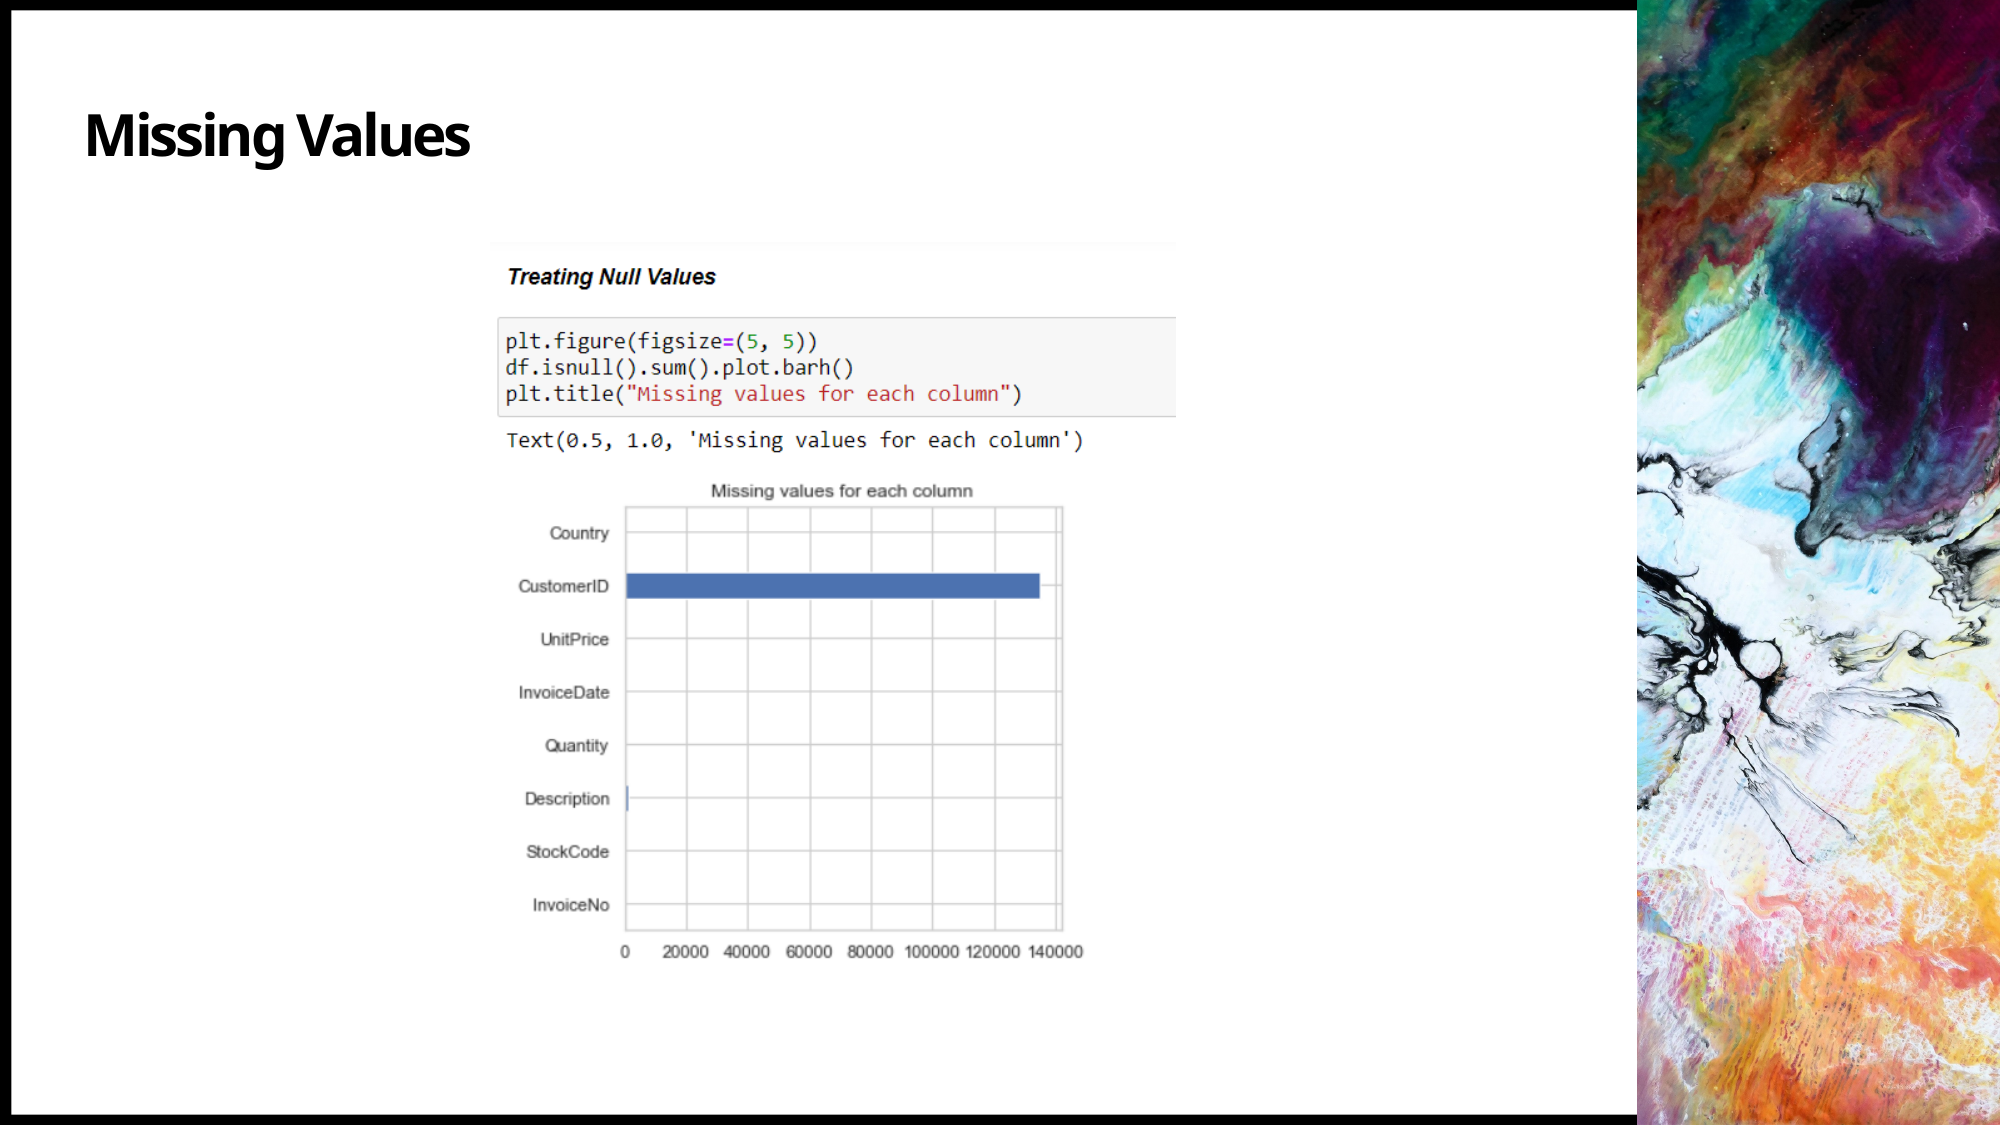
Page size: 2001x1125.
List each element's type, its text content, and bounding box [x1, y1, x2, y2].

picture [490, 242, 1176, 982]
text_box Missing Values [68, 90, 1598, 175]
picture [1637, 0, 2000, 1125]
